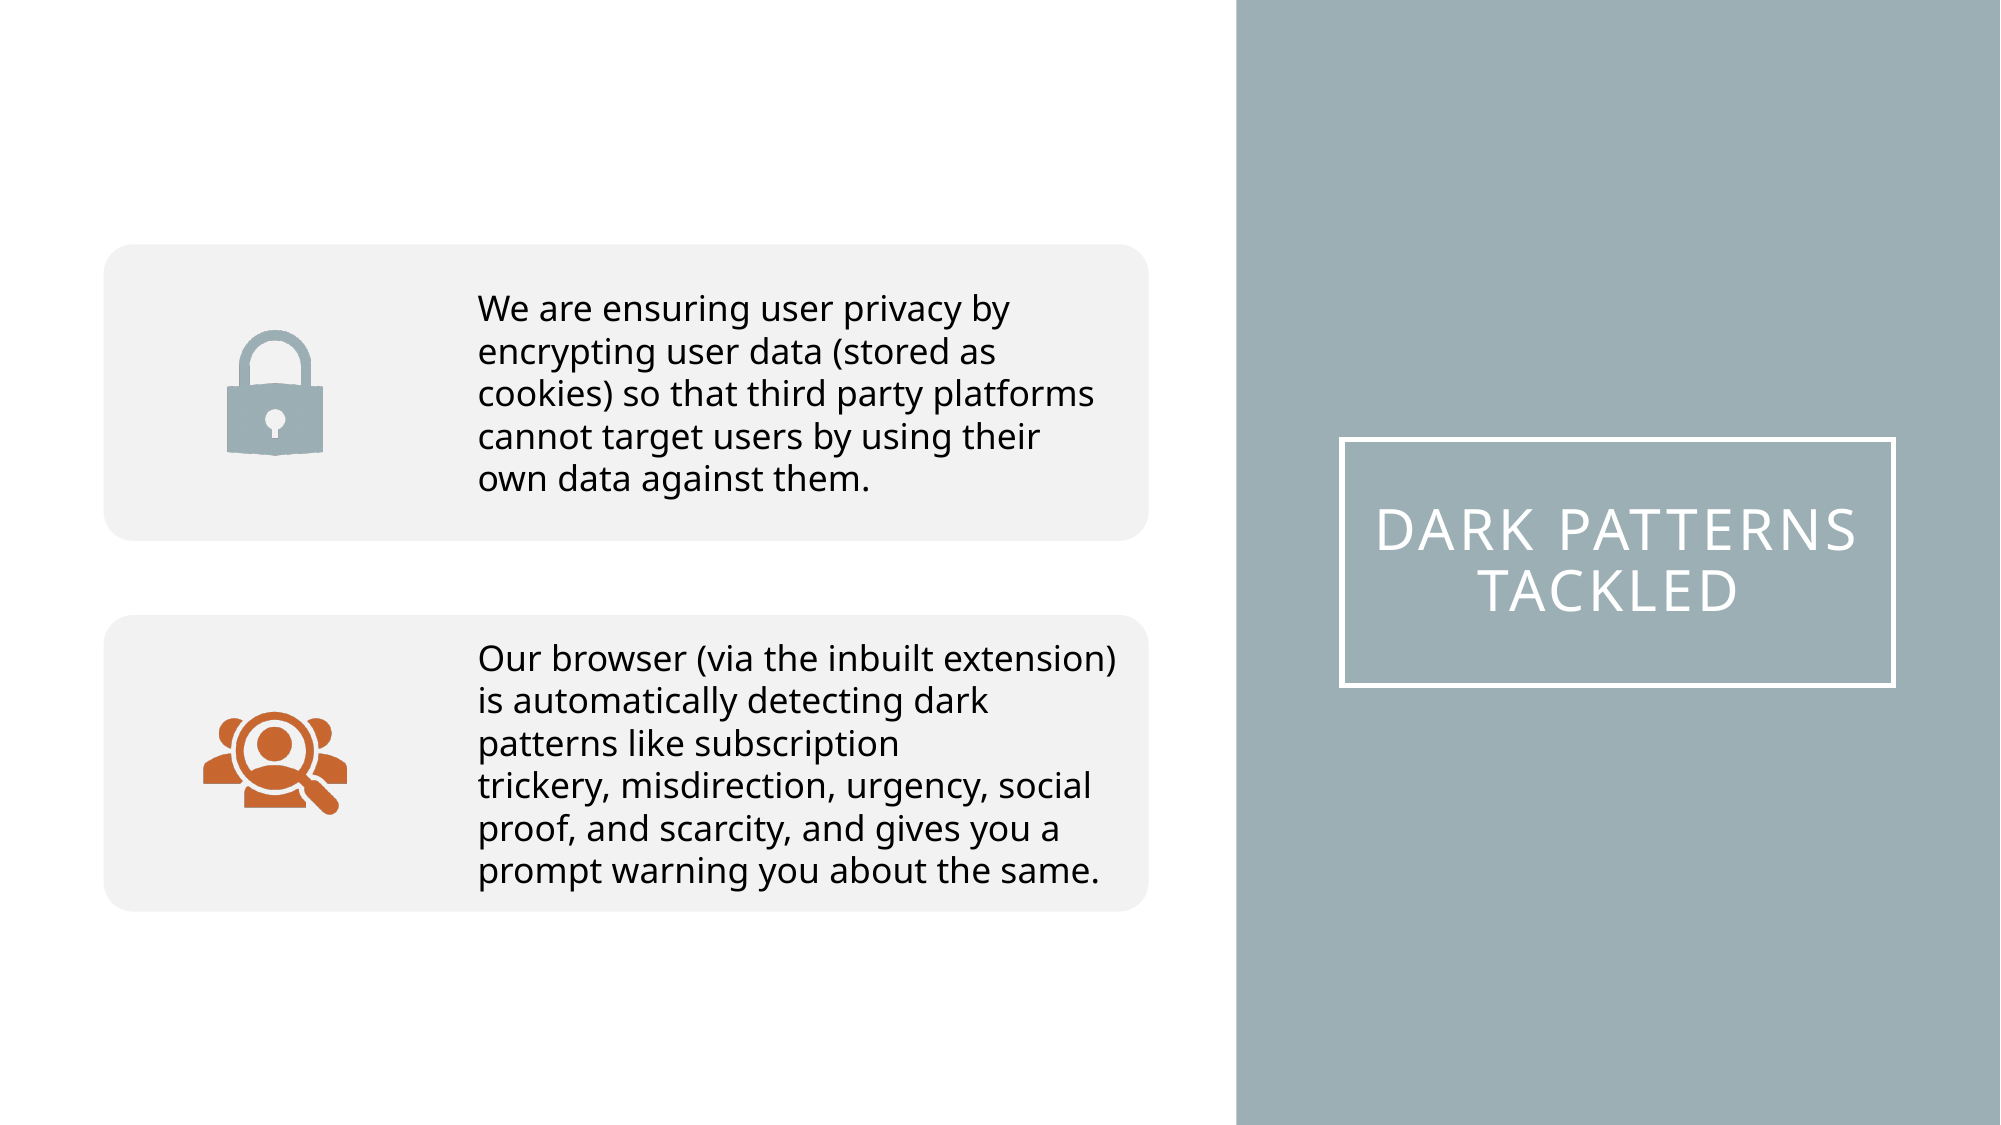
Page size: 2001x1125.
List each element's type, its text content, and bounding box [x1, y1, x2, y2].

title Dark patterns tackled [1339, 437, 1896, 688]
text_box [1235, 0, 2000, 1125]
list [103, 83, 1149, 1073]
text_box [0, 0, 1235, 1125]
